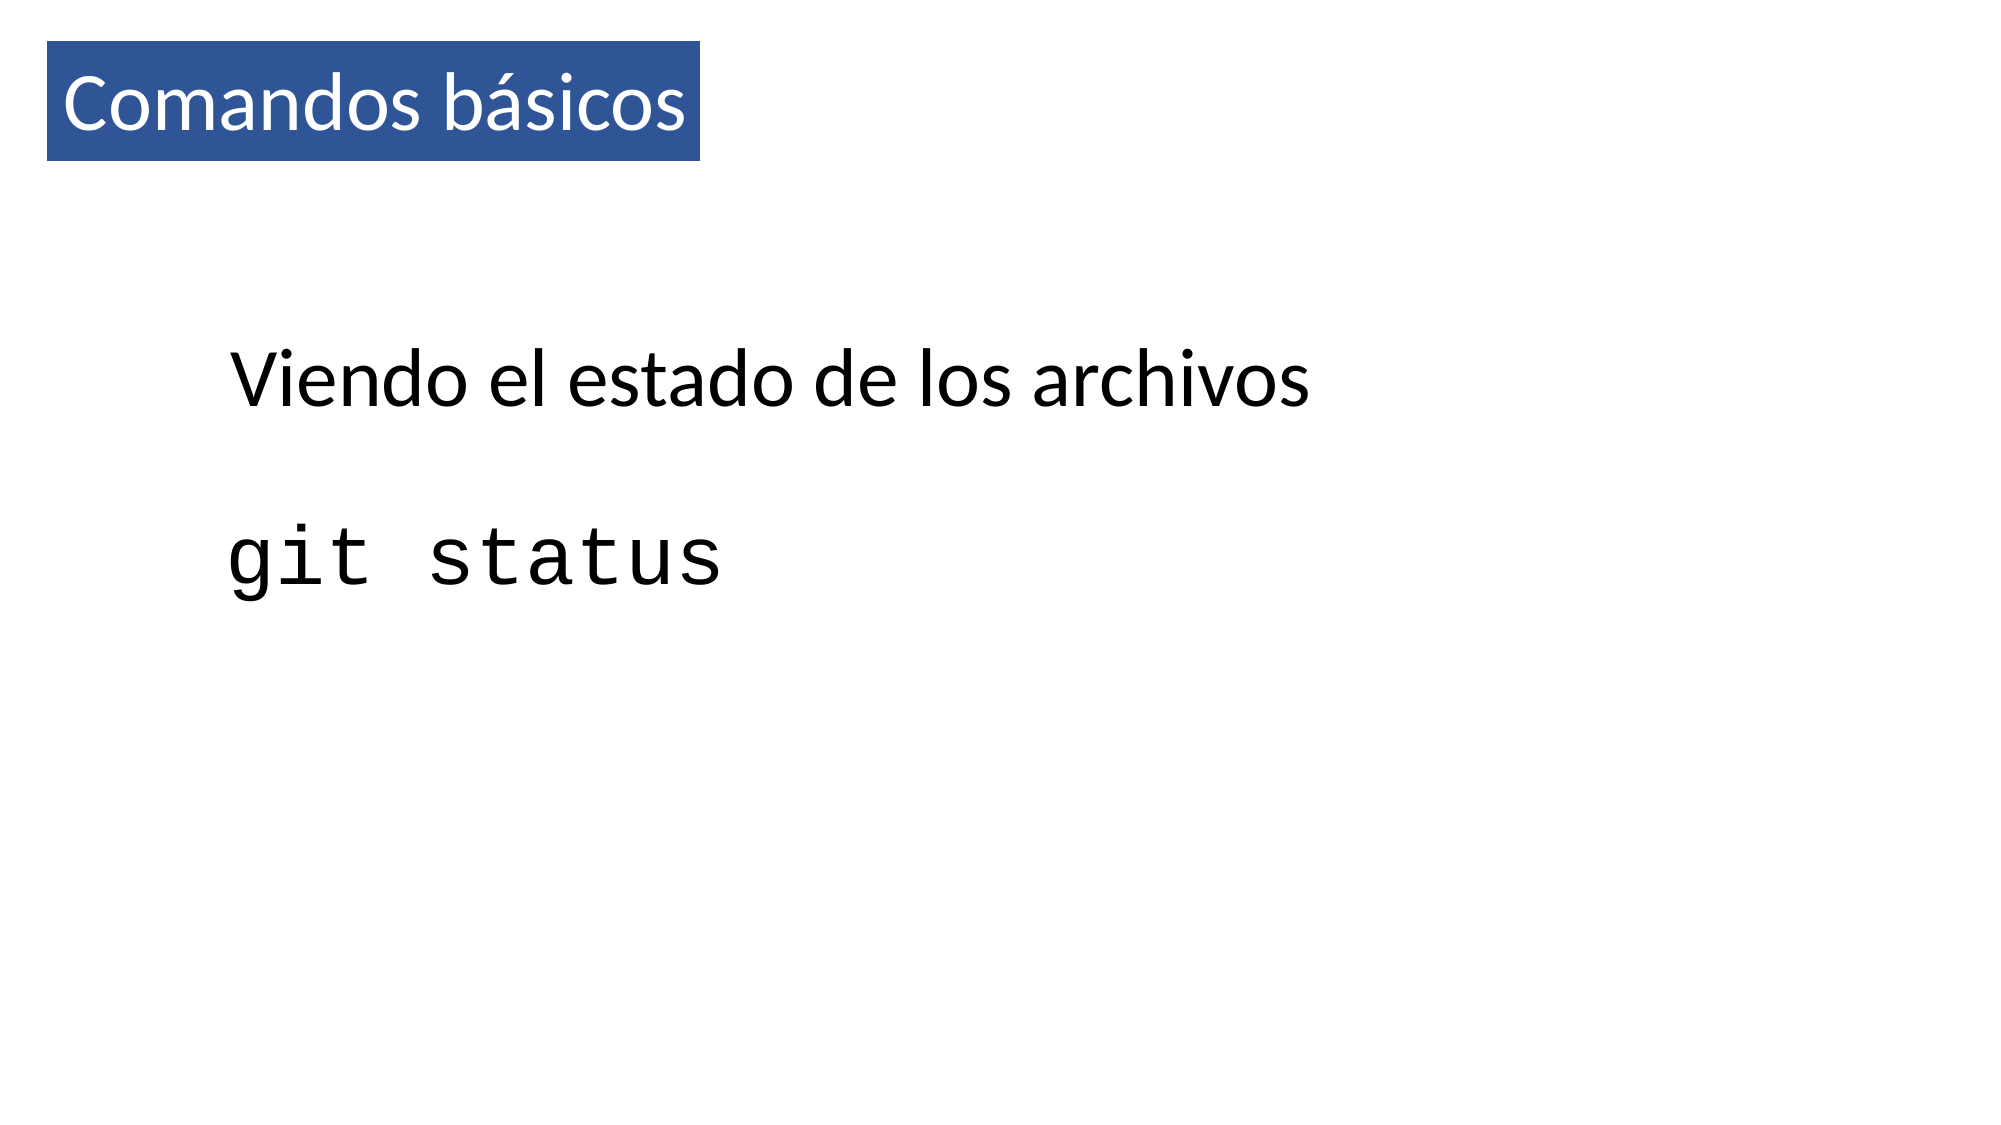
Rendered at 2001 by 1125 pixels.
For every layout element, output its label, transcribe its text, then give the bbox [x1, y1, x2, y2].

text_box Comandos básicos [48, 39, 703, 155]
text_box git status [210, 493, 1900, 609]
text_box Viendo el estado de los archivos [215, 315, 1327, 431]
text_box [45, 39, 702, 163]
